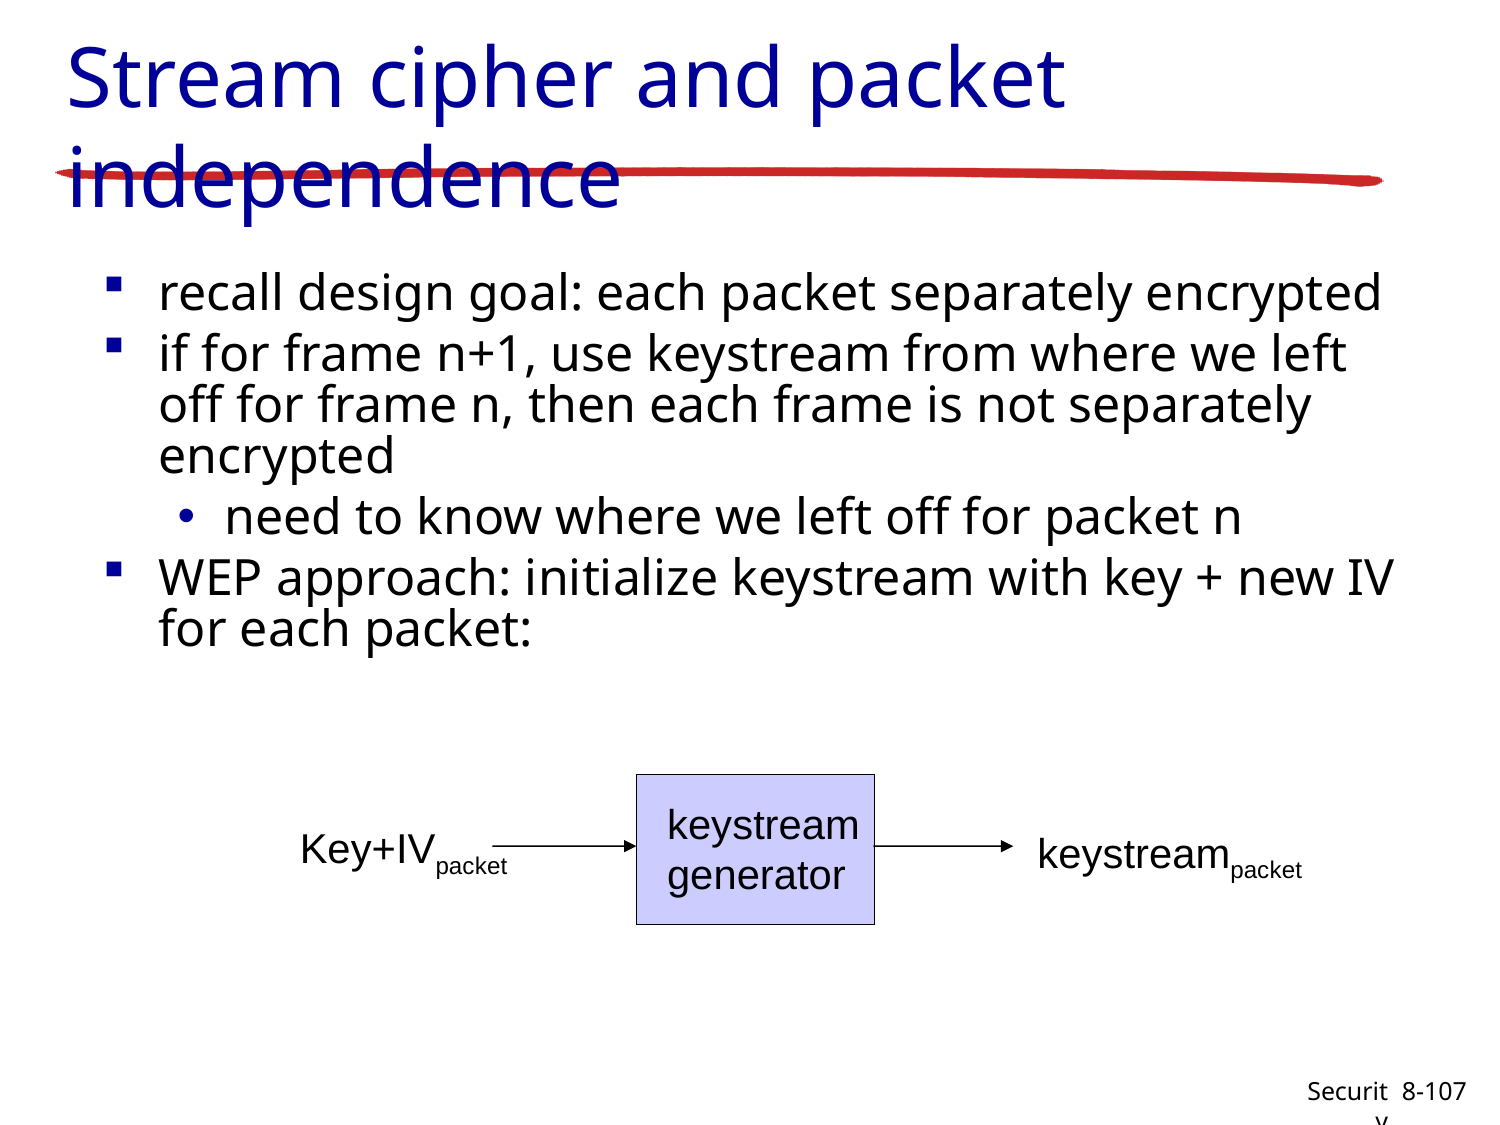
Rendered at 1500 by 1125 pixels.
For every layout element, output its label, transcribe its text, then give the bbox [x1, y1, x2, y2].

footer Security [1284, 1067, 1403, 1110]
text_box Key+IVpacket [285, 814, 523, 887]
list recall design goal: each packet separately encrypted if for frame n+1, use keystream from where we left off for frame n, then each frame is not separately encrypted need to know where we left off for packet n WEP approach: initialize keystream with key + new IV for each packet: [87, 262, 1418, 783]
text_box [523, 839, 637, 853]
picture [48, 162, 1400, 192]
title Stream cipher and packet independence [51, 30, 1437, 218]
text_box 8-107 [1387, 1068, 1500, 1113]
text_box keystream generator [652, 790, 876, 906]
text_box [873, 839, 1014, 853]
text_box [636, 774, 875, 925]
text_box keystreampacket [1022, 819, 1318, 891]
